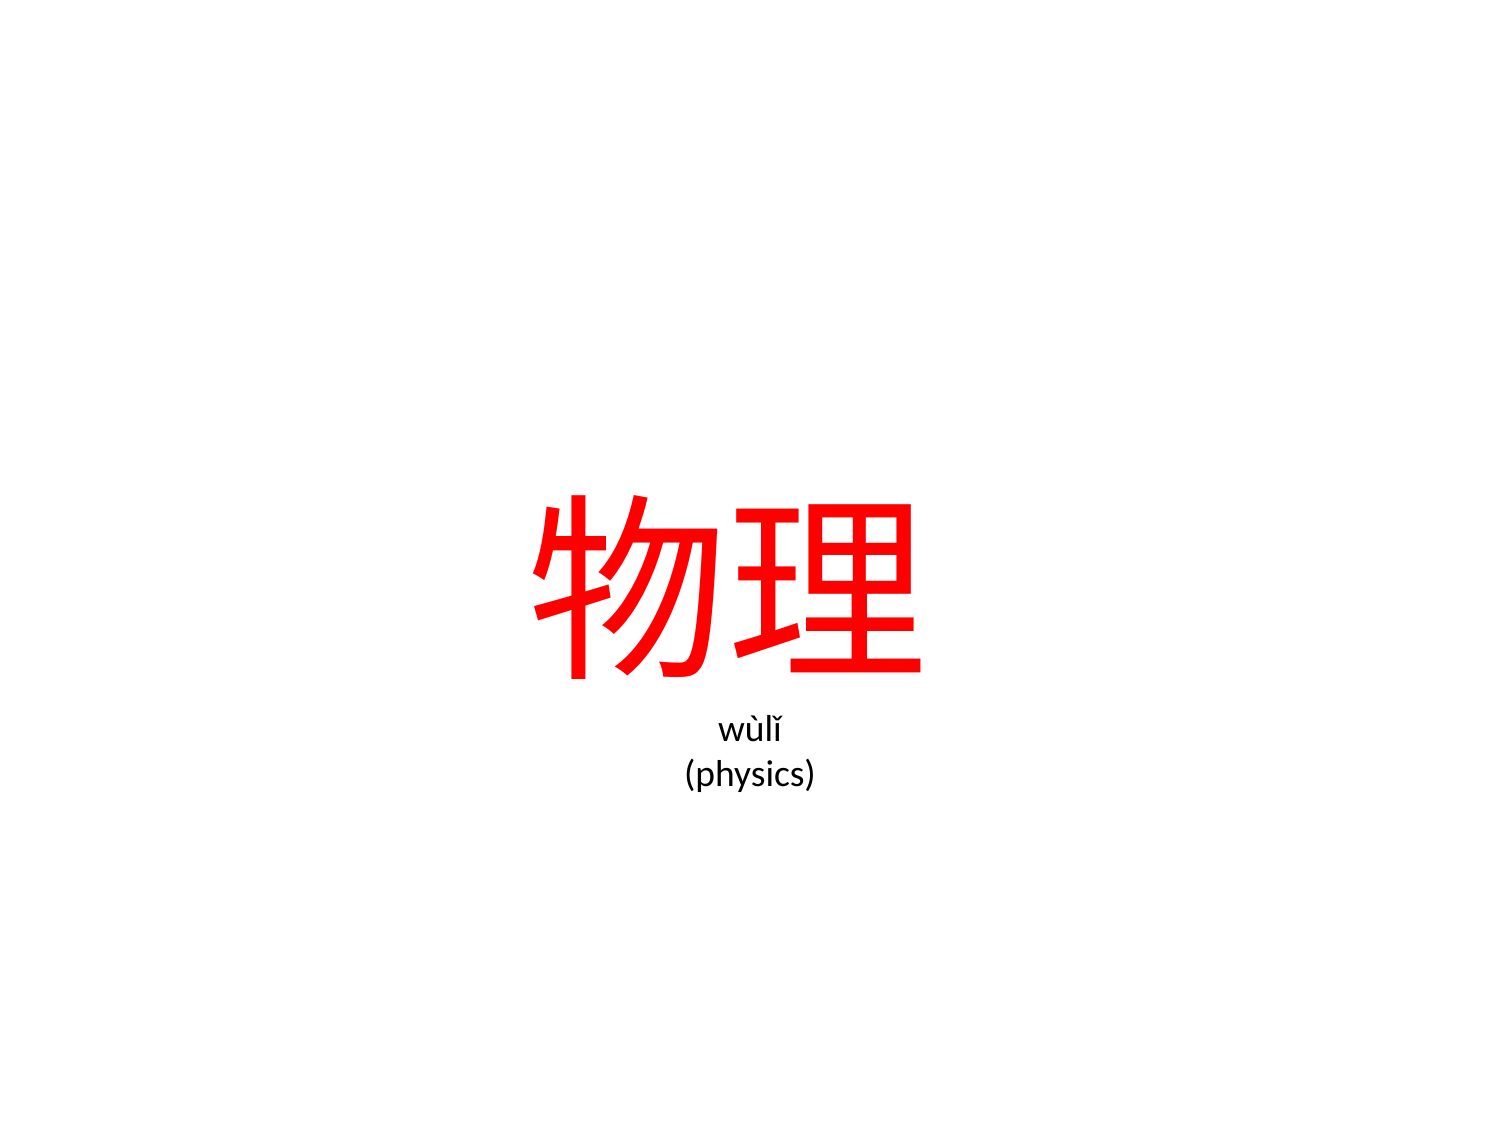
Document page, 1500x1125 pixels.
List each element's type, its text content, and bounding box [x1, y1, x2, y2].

text_box 物理 wùlǐ (physics) [247, 456, 1252, 802]
